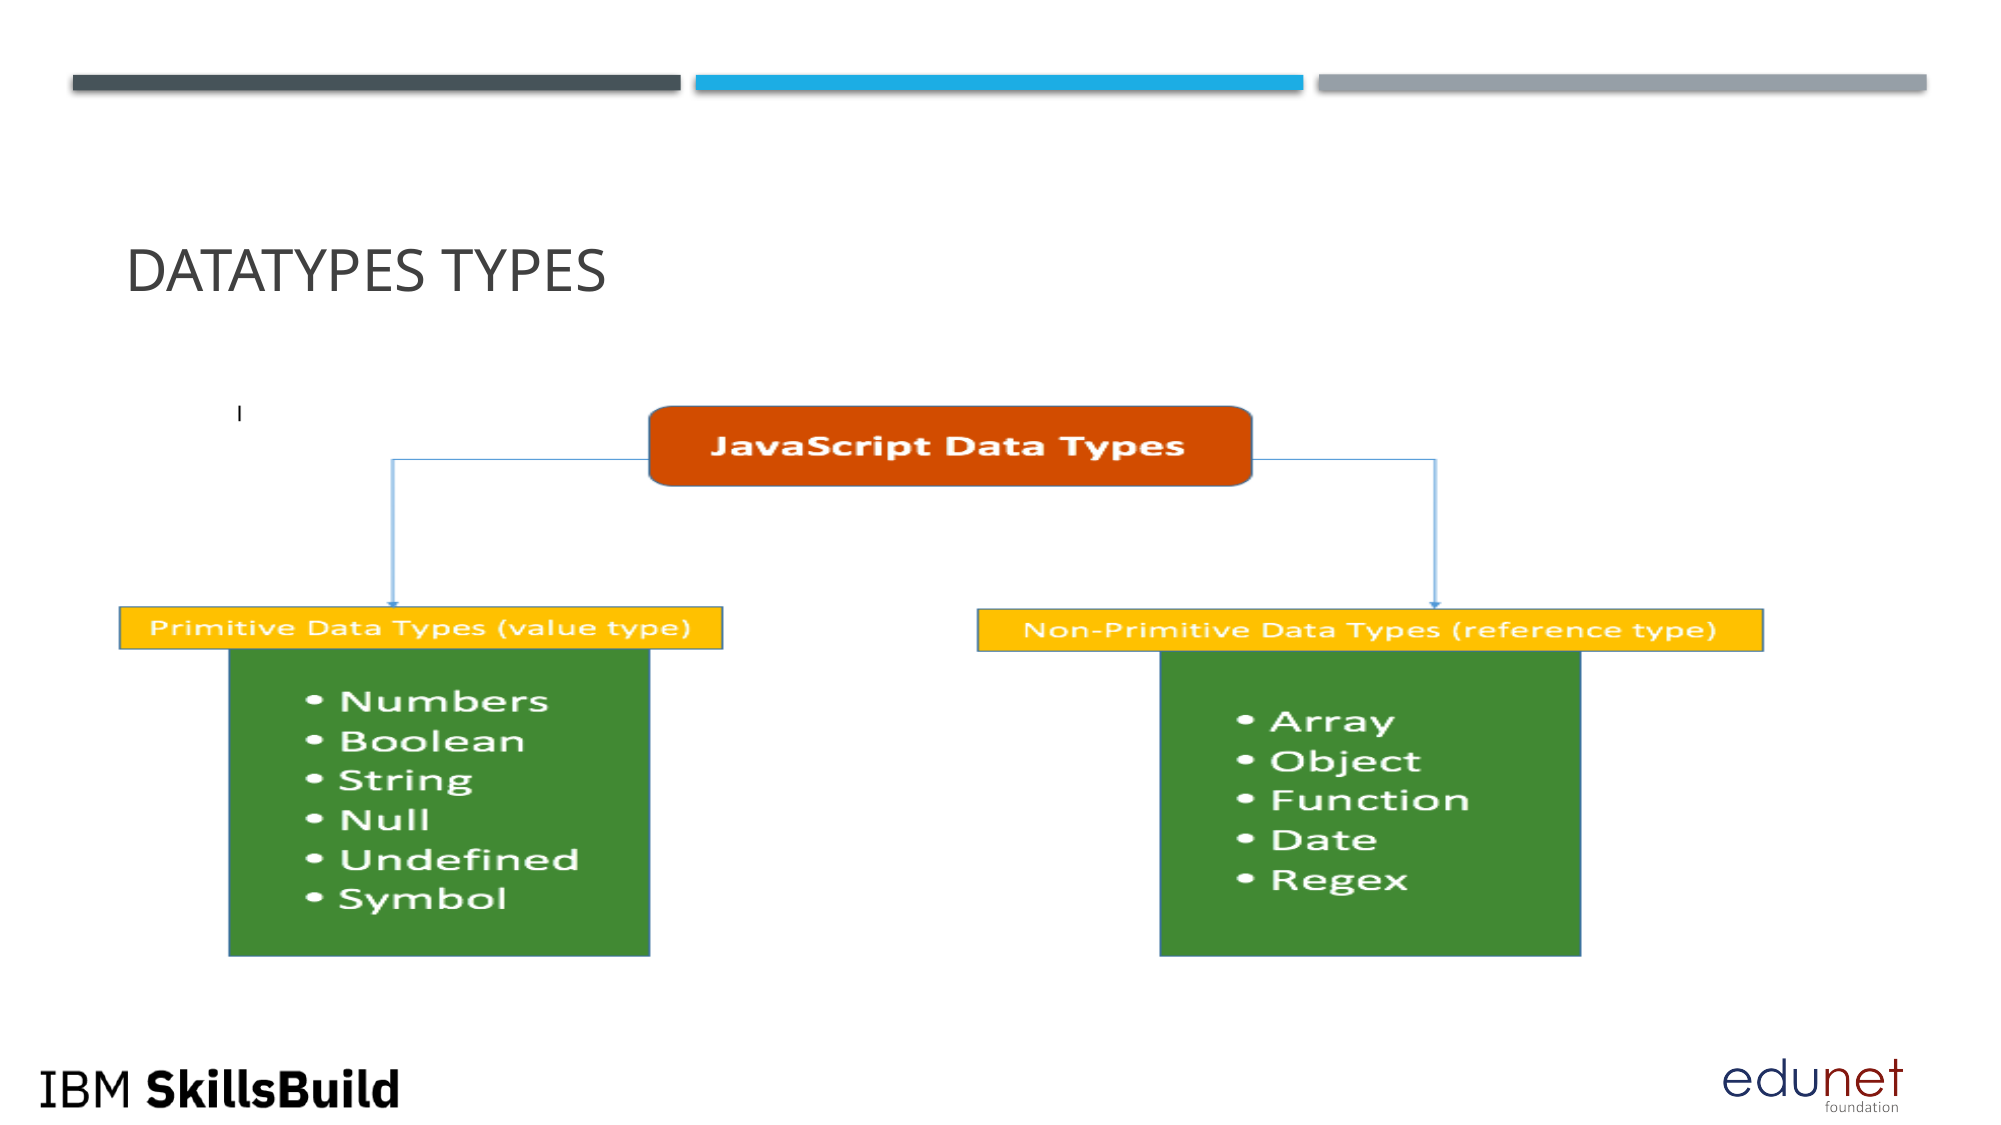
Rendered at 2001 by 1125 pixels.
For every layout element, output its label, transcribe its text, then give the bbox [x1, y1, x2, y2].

picture [1719, 1056, 1905, 1116]
picture [14, 1047, 419, 1125]
title Datatypes types [95, 115, 1905, 311]
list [94, 393, 1798, 971]
